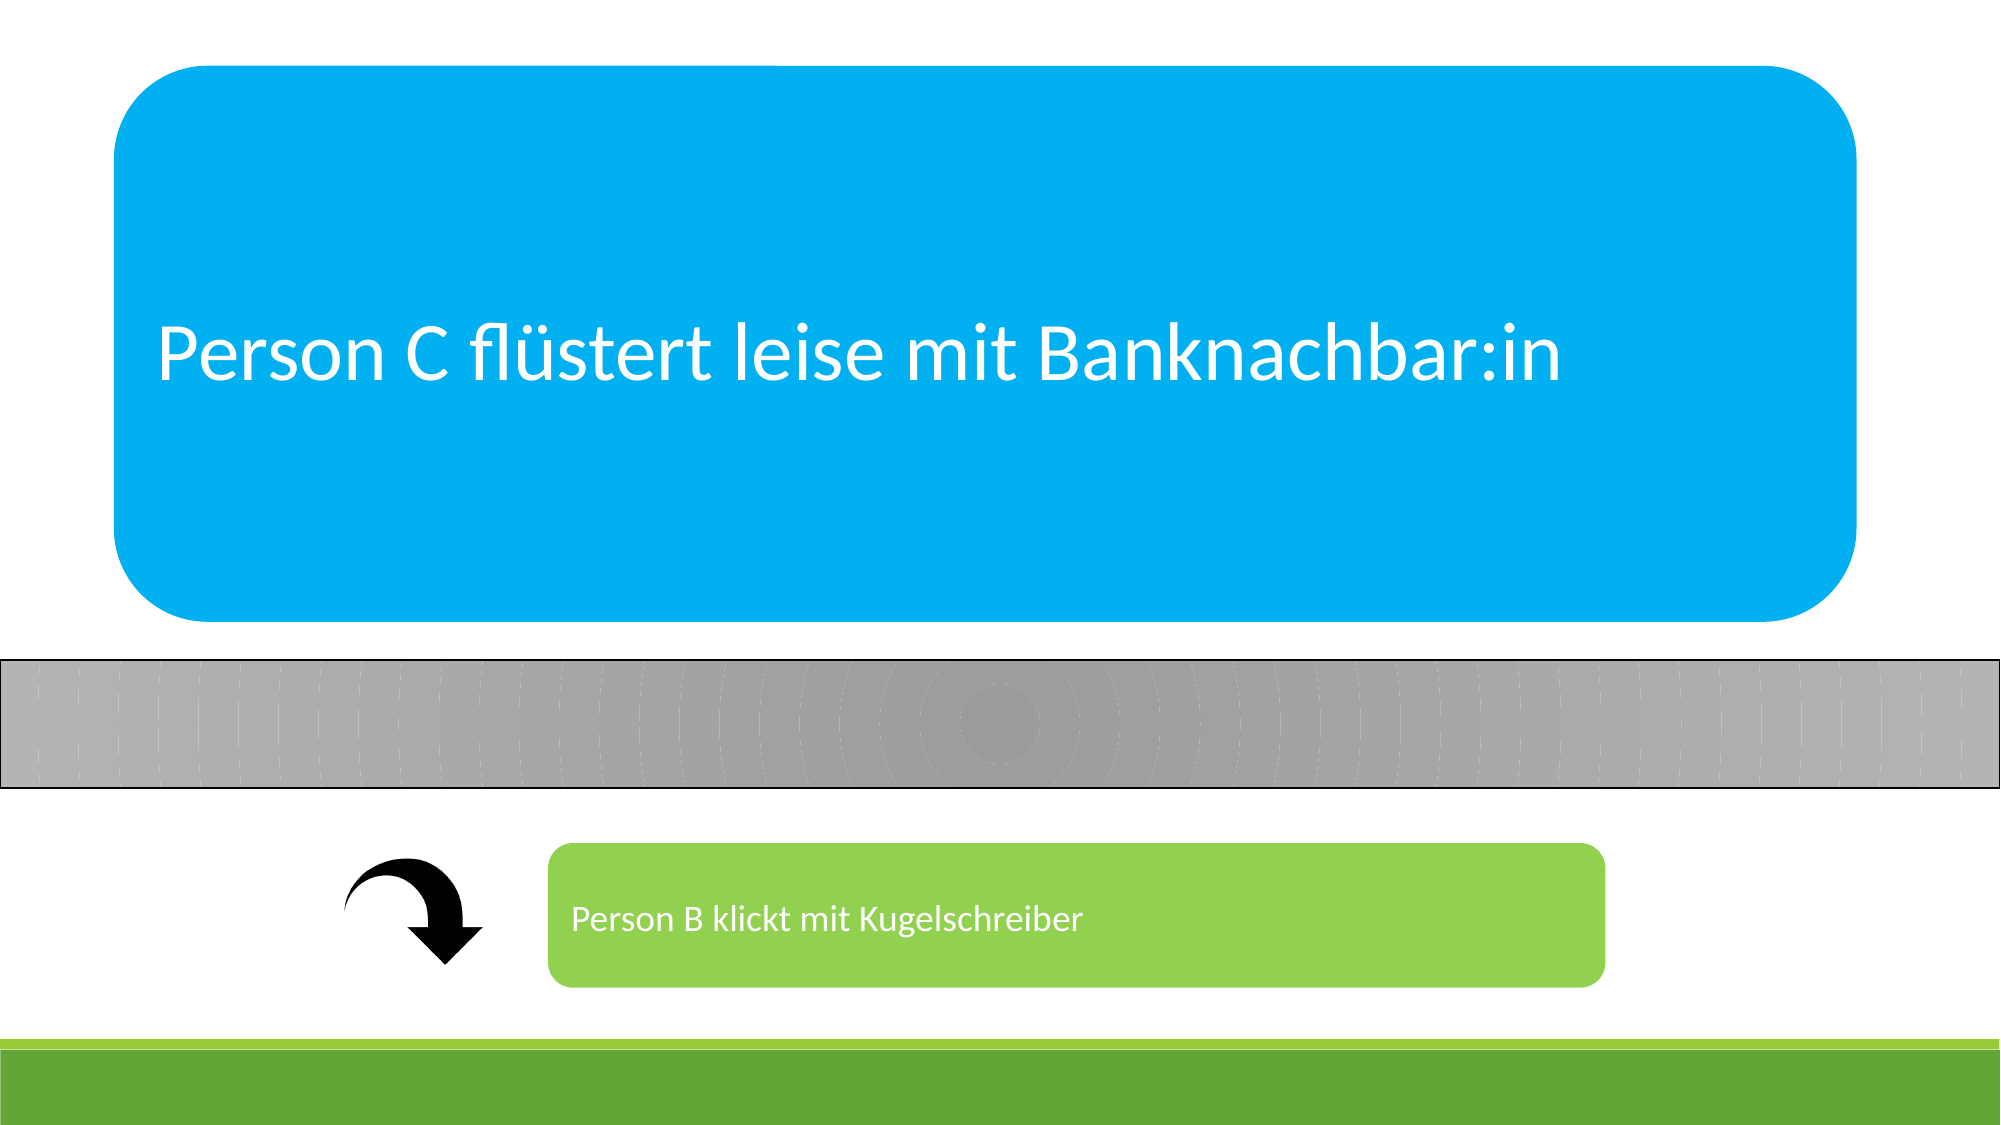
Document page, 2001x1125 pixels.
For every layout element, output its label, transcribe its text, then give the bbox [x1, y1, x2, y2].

text_box Person B klickt mit Kugelschreiber [548, 843, 1606, 988]
text_box [0, 659, 2000, 789]
picture [337, 835, 489, 987]
text_box Person C flüstert leise mit Banknachbar:in [113, 65, 1857, 622]
